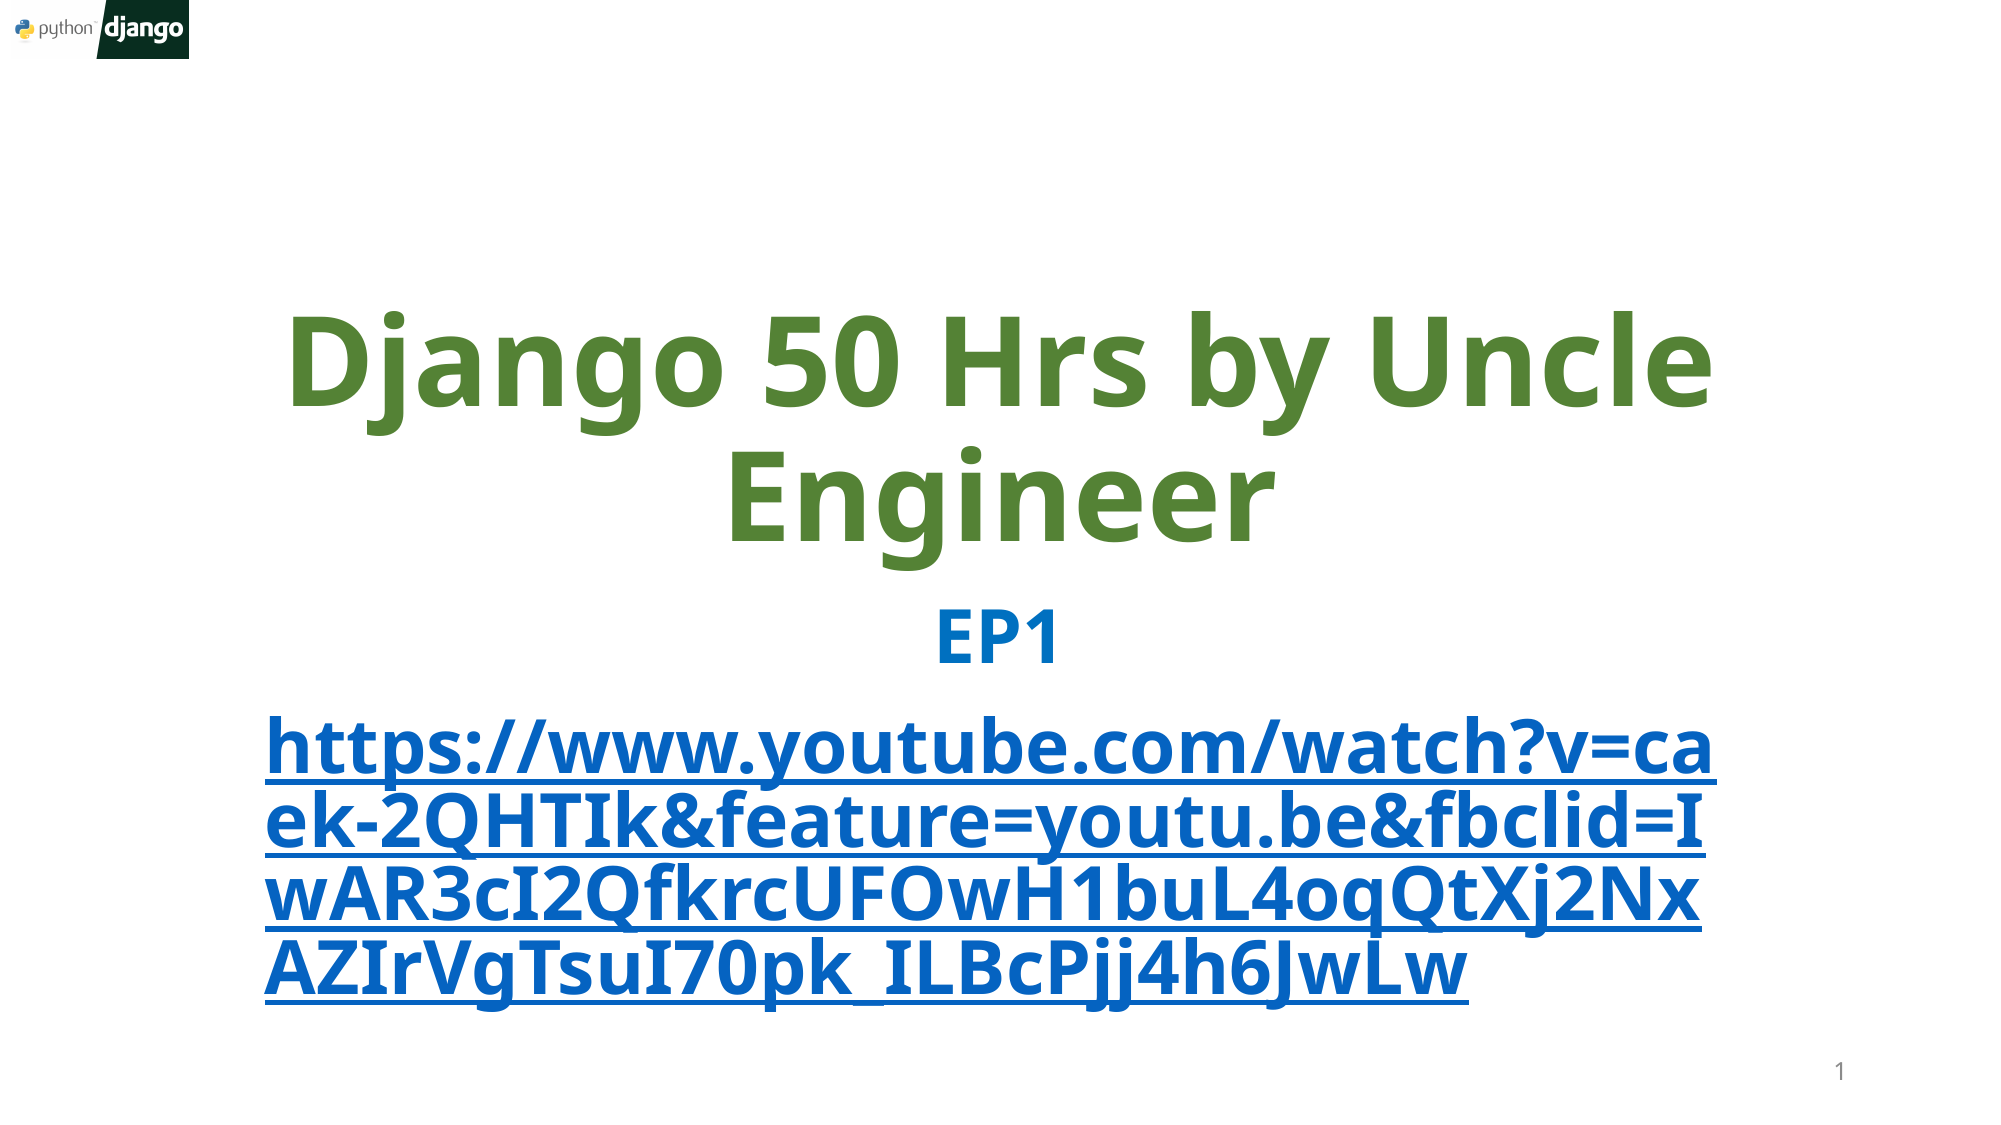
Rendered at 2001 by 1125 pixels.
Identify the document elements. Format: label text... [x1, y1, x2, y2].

subtitle EP1 https://www.youtube.com/watch?v=caek-2QHTIk&feature=youtu.be&fbclid=IwAR3cI2QfkrcUFOwH1buL4oqQtXj2NxAZIrVgTsuI70pk_ILBcPjj4h6JwLw [249, 590, 1750, 863]
picture [11, 0, 189, 59]
slide_number 1 [1412, 1042, 1863, 1103]
title Django 50 Hrs by Uncle Engineer [249, 184, 1750, 576]
